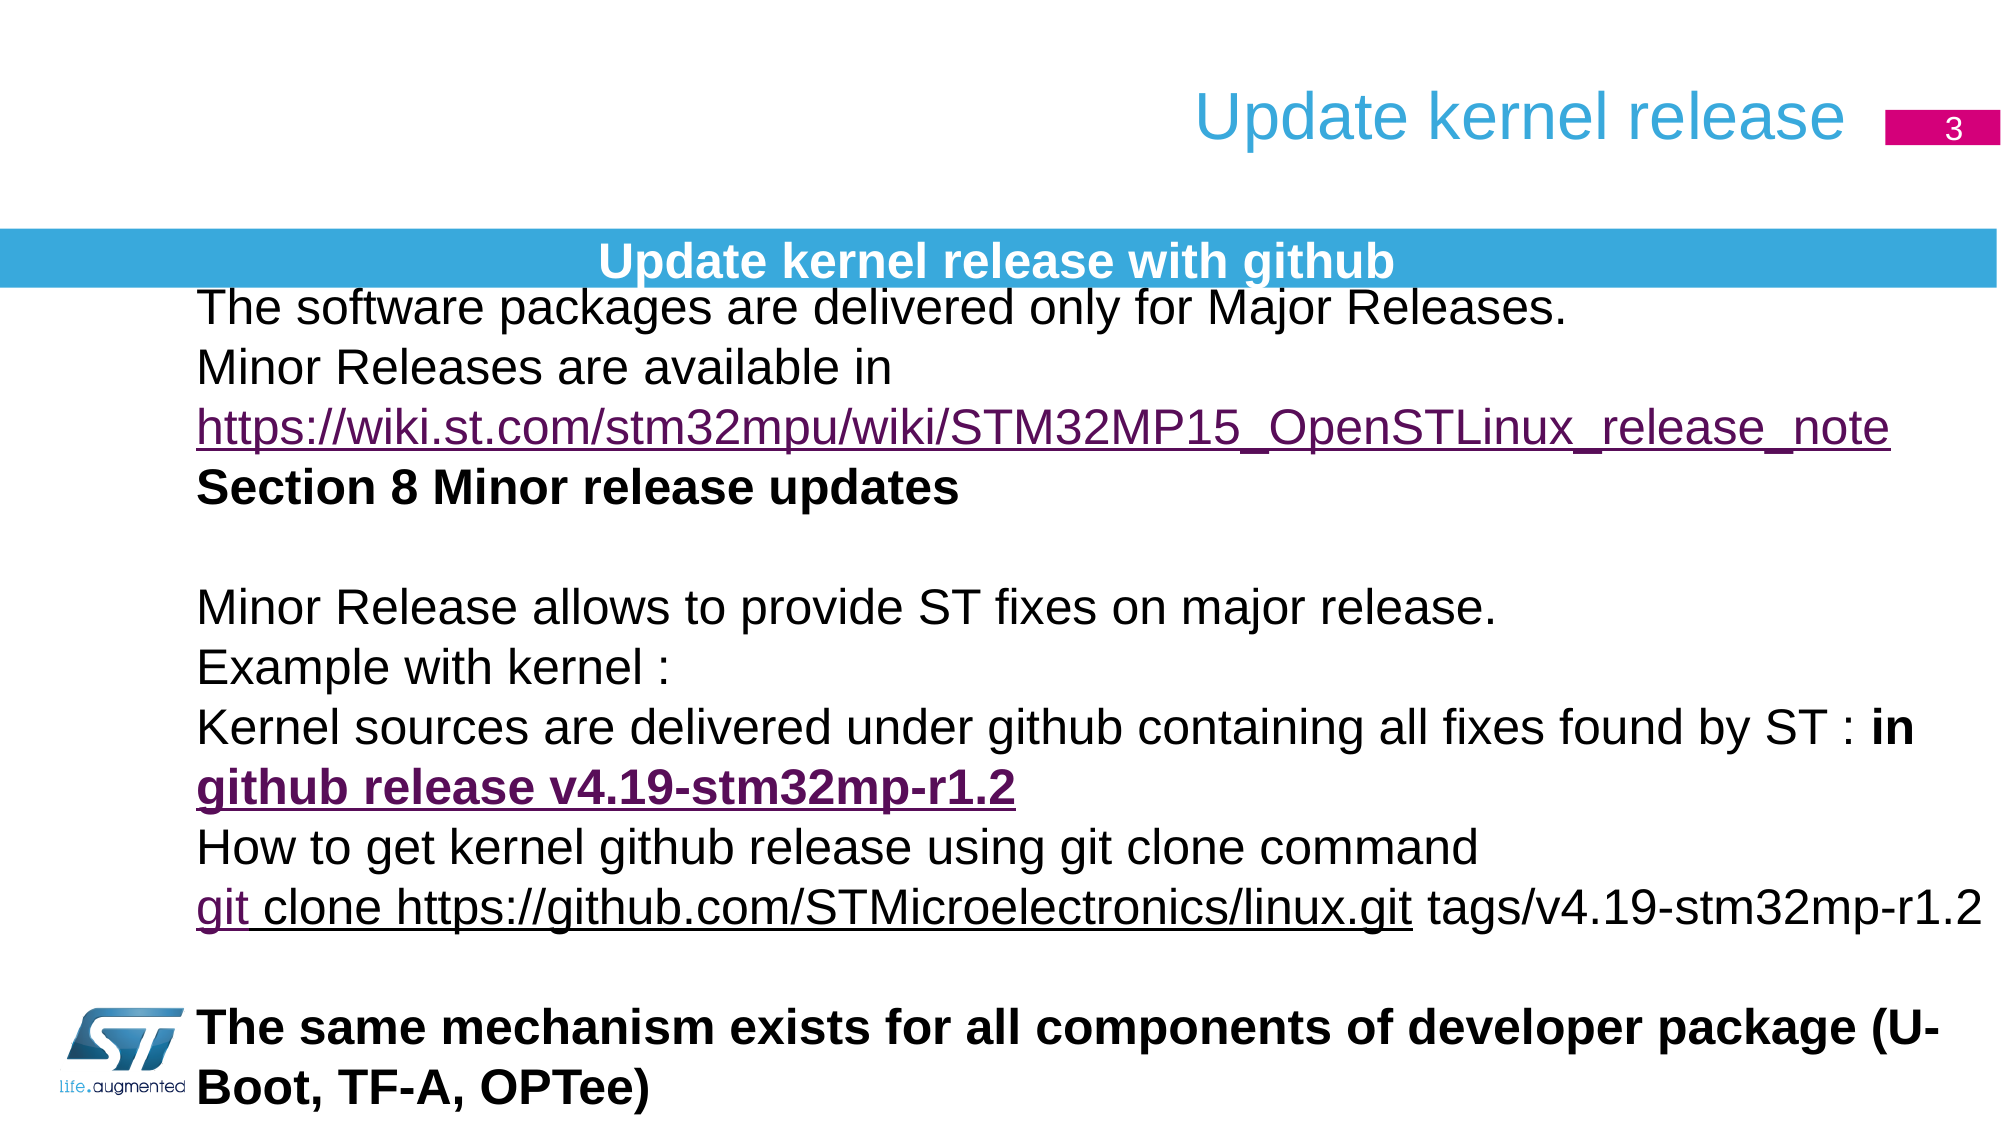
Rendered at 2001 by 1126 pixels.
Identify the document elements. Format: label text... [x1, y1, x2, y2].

text_box Update kernel release with github [0, 228, 1997, 288]
title Update kernel release [100, 19, 1867, 207]
slide_number 3 [1885, 109, 2001, 146]
text_box The software packages are delivered only for Major Releases. Minor Releases are available in https://wiki.st.com/stm32mpu/wiki/STM32MP15_OpenSTLinux_release_note Section 8 Minor release updates Minor Release allows to provide ST fixes on major release. Example with kernel : Kernel sources are delivered under github containing all fixes found by ST : in github release v4.19-stm32mp-r1.2 How to get kernel github release using git clone command git clone https://github.com/STMicroelectronics/linux.git tags/v4.19-stm32mp-r1.2 The same mechanism exists for all components of developer package (U-Boot, TF-A, OPTee) [181, 267, 2001, 1126]
picture [49, 995, 181, 1103]
